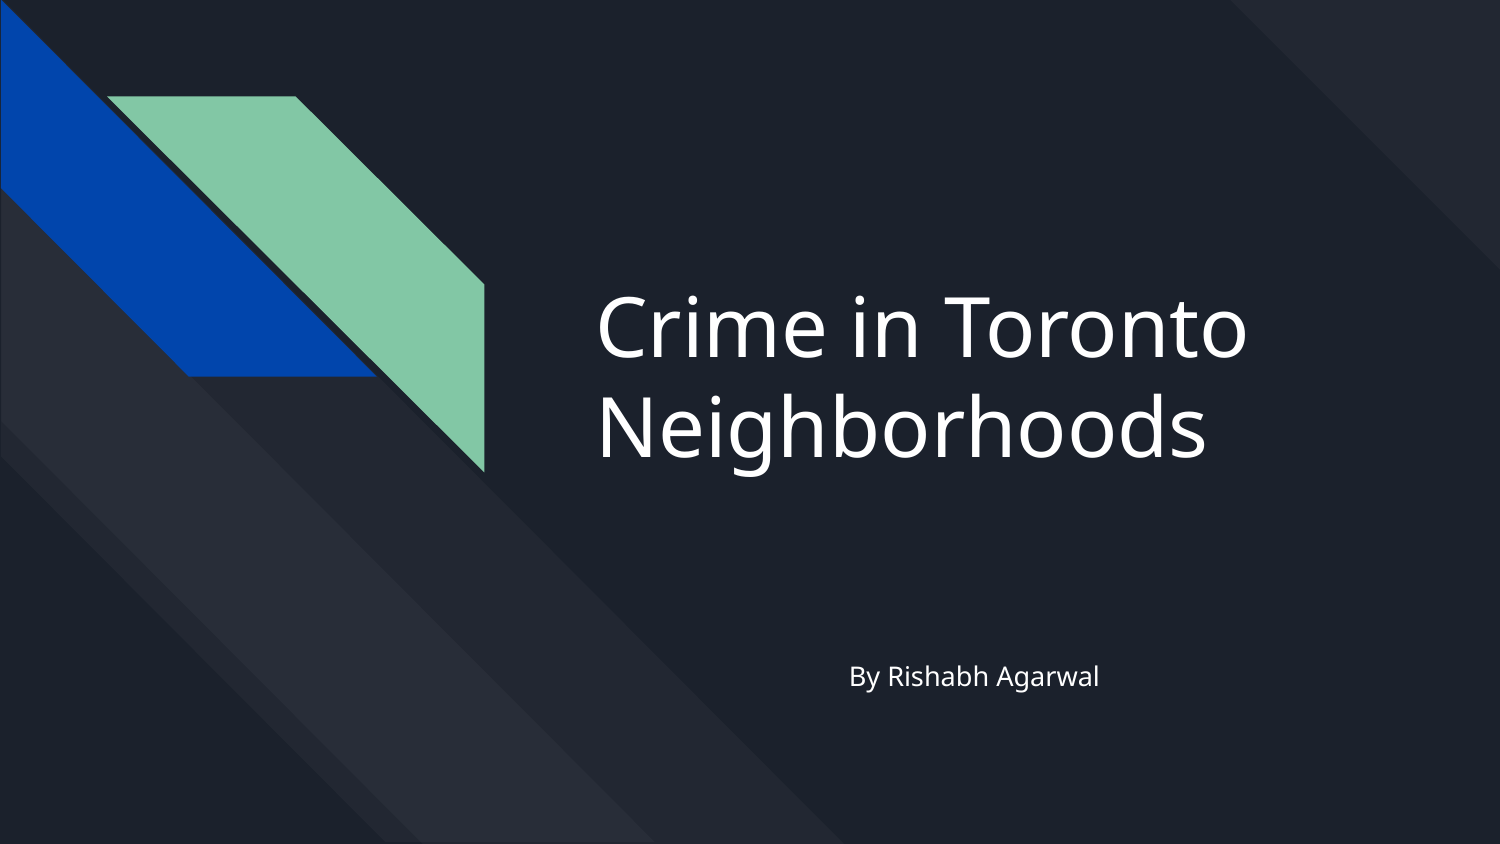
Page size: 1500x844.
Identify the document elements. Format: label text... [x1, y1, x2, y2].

subtitle By Rishabh Agarwal [833, 643, 1404, 727]
title Crime in Toronto Neighborhoods [580, 258, 1404, 518]
